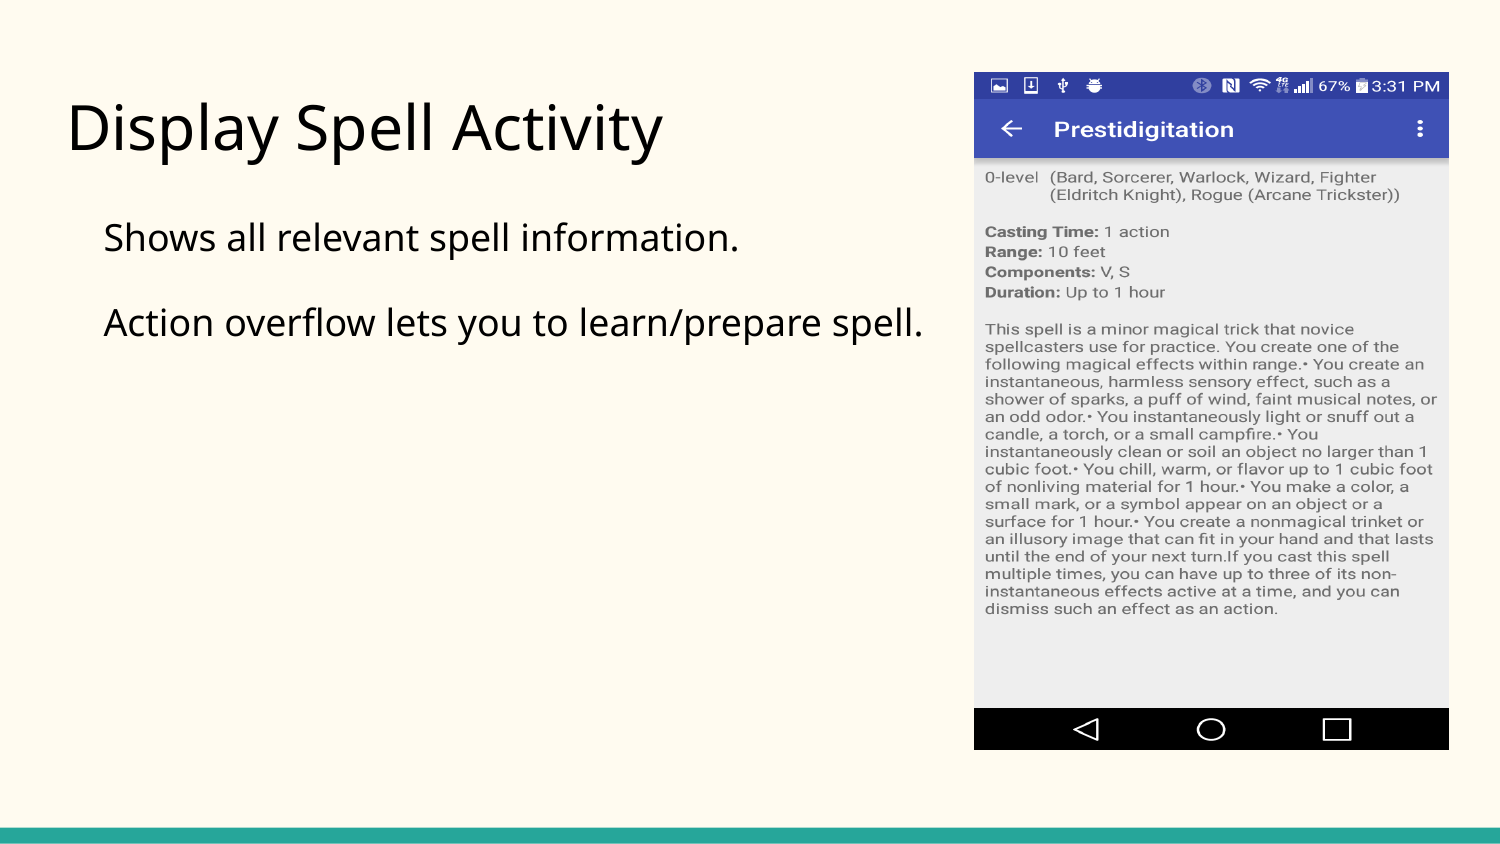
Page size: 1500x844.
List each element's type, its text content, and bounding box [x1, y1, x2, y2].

list Shows all relevant spell information. Action overflow lets you to learn/prepare spell. [51, 192, 968, 750]
title Display Spell Activity [51, 72, 972, 174]
picture [974, 72, 1450, 750]
